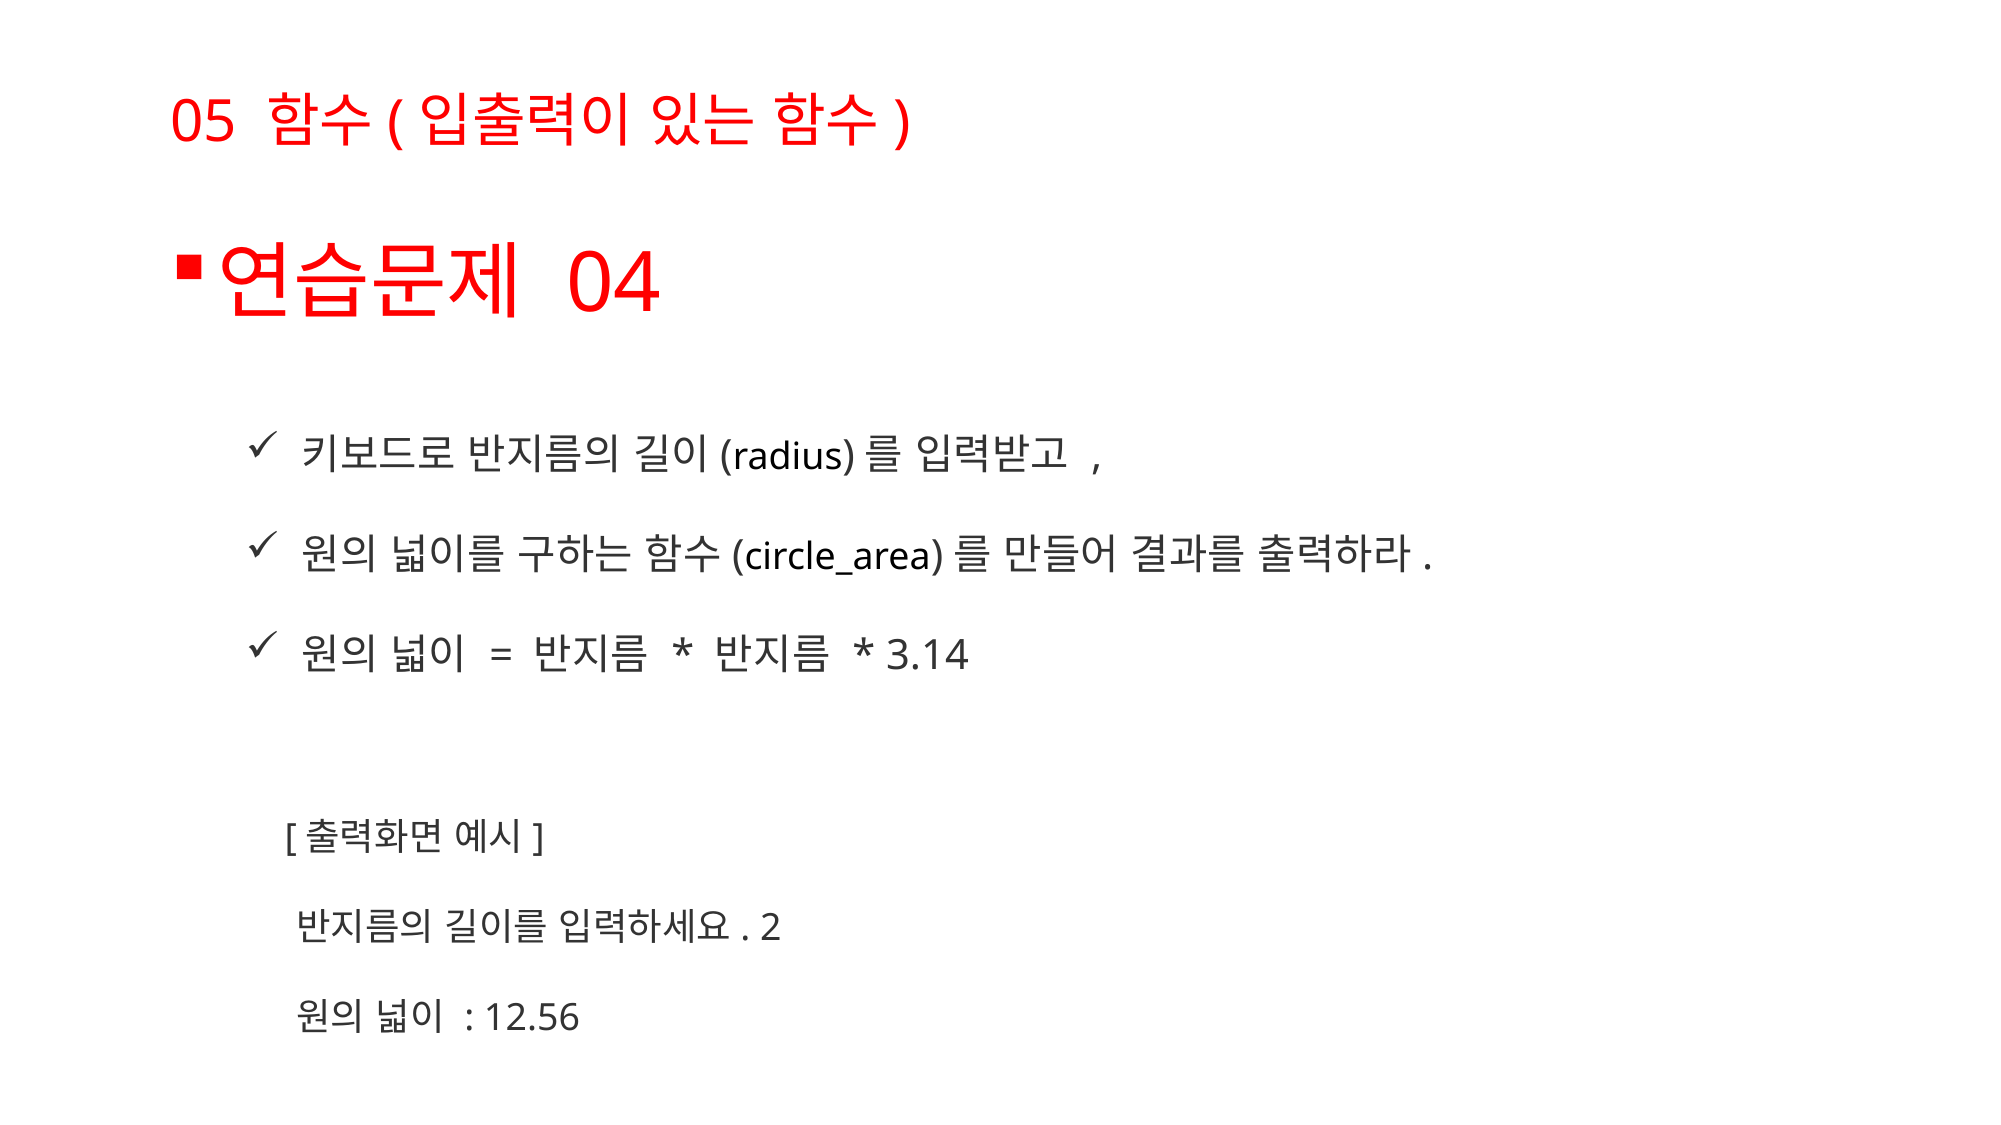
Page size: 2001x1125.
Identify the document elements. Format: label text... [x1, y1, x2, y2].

text_box 연습문제 04 키보드로 반지름의 길이(radius)를 입력받고 , 원의 넓이를 구하는 함수(circle_area)를 만들어 결과를 출력하라. 원의 넓이 = 반지름 * 반지름 * 3.14 [출력화면 예시] 반지름의 길이를 입력하세요. 2 원의 넓이 : 12.56 [155, 220, 1880, 1046]
text_box 05 함수(입출력이 있는 함수) [155, 76, 1291, 161]
